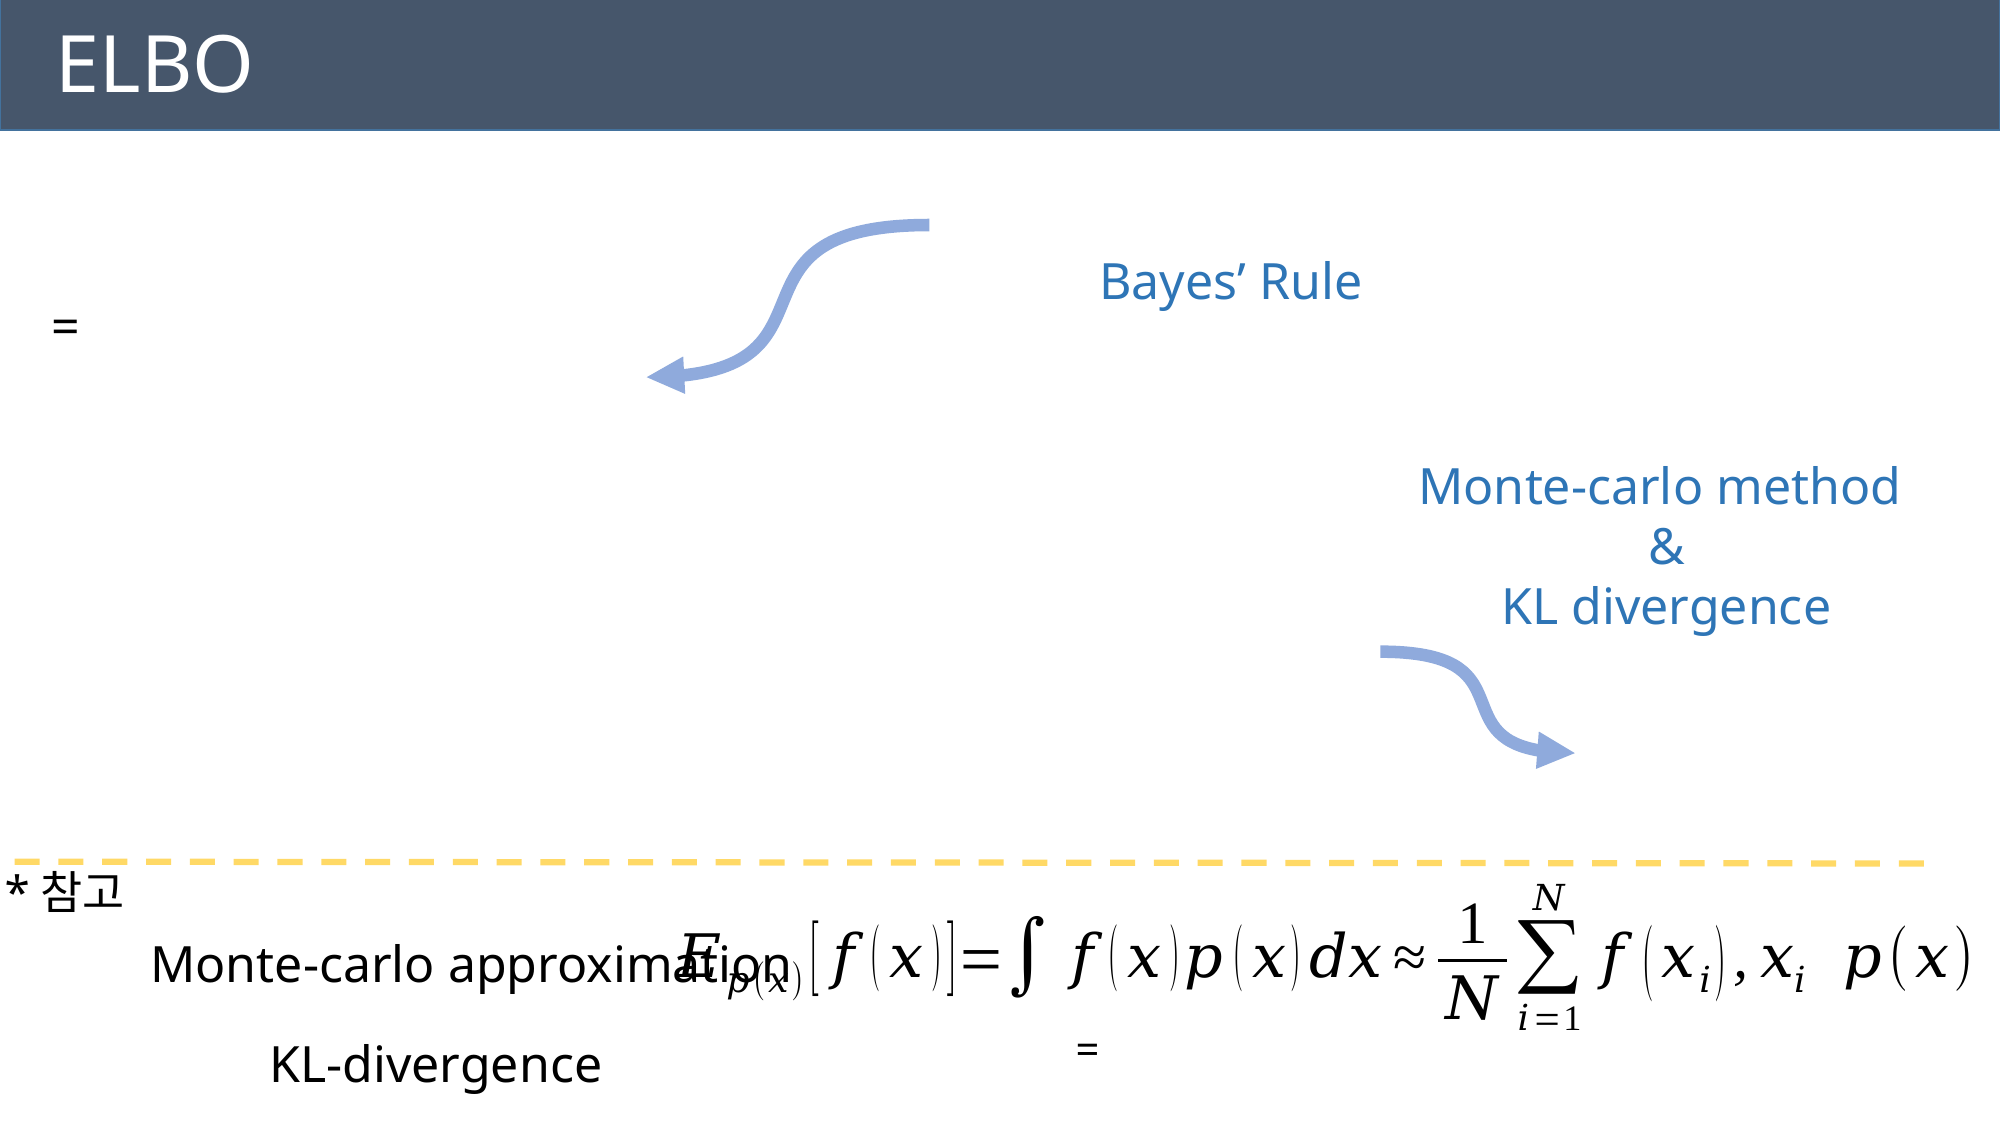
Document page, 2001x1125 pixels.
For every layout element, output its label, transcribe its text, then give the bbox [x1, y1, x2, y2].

text_box KL-divergence [0, 1025, 923, 1101]
text_box Monte-carlo method & KL divergence [1179, 447, 2000, 642]
text_box [0, 0, 2000, 131]
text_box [1380, 651, 1575, 754]
text_box ELBO [40, 5, 270, 116]
text_box Monte-carlo approximation [0, 924, 959, 1000]
text_box Bayes’ Rule [930, 241, 1718, 317]
text_box *참고 [0, 856, 185, 924]
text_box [646, 224, 930, 378]
